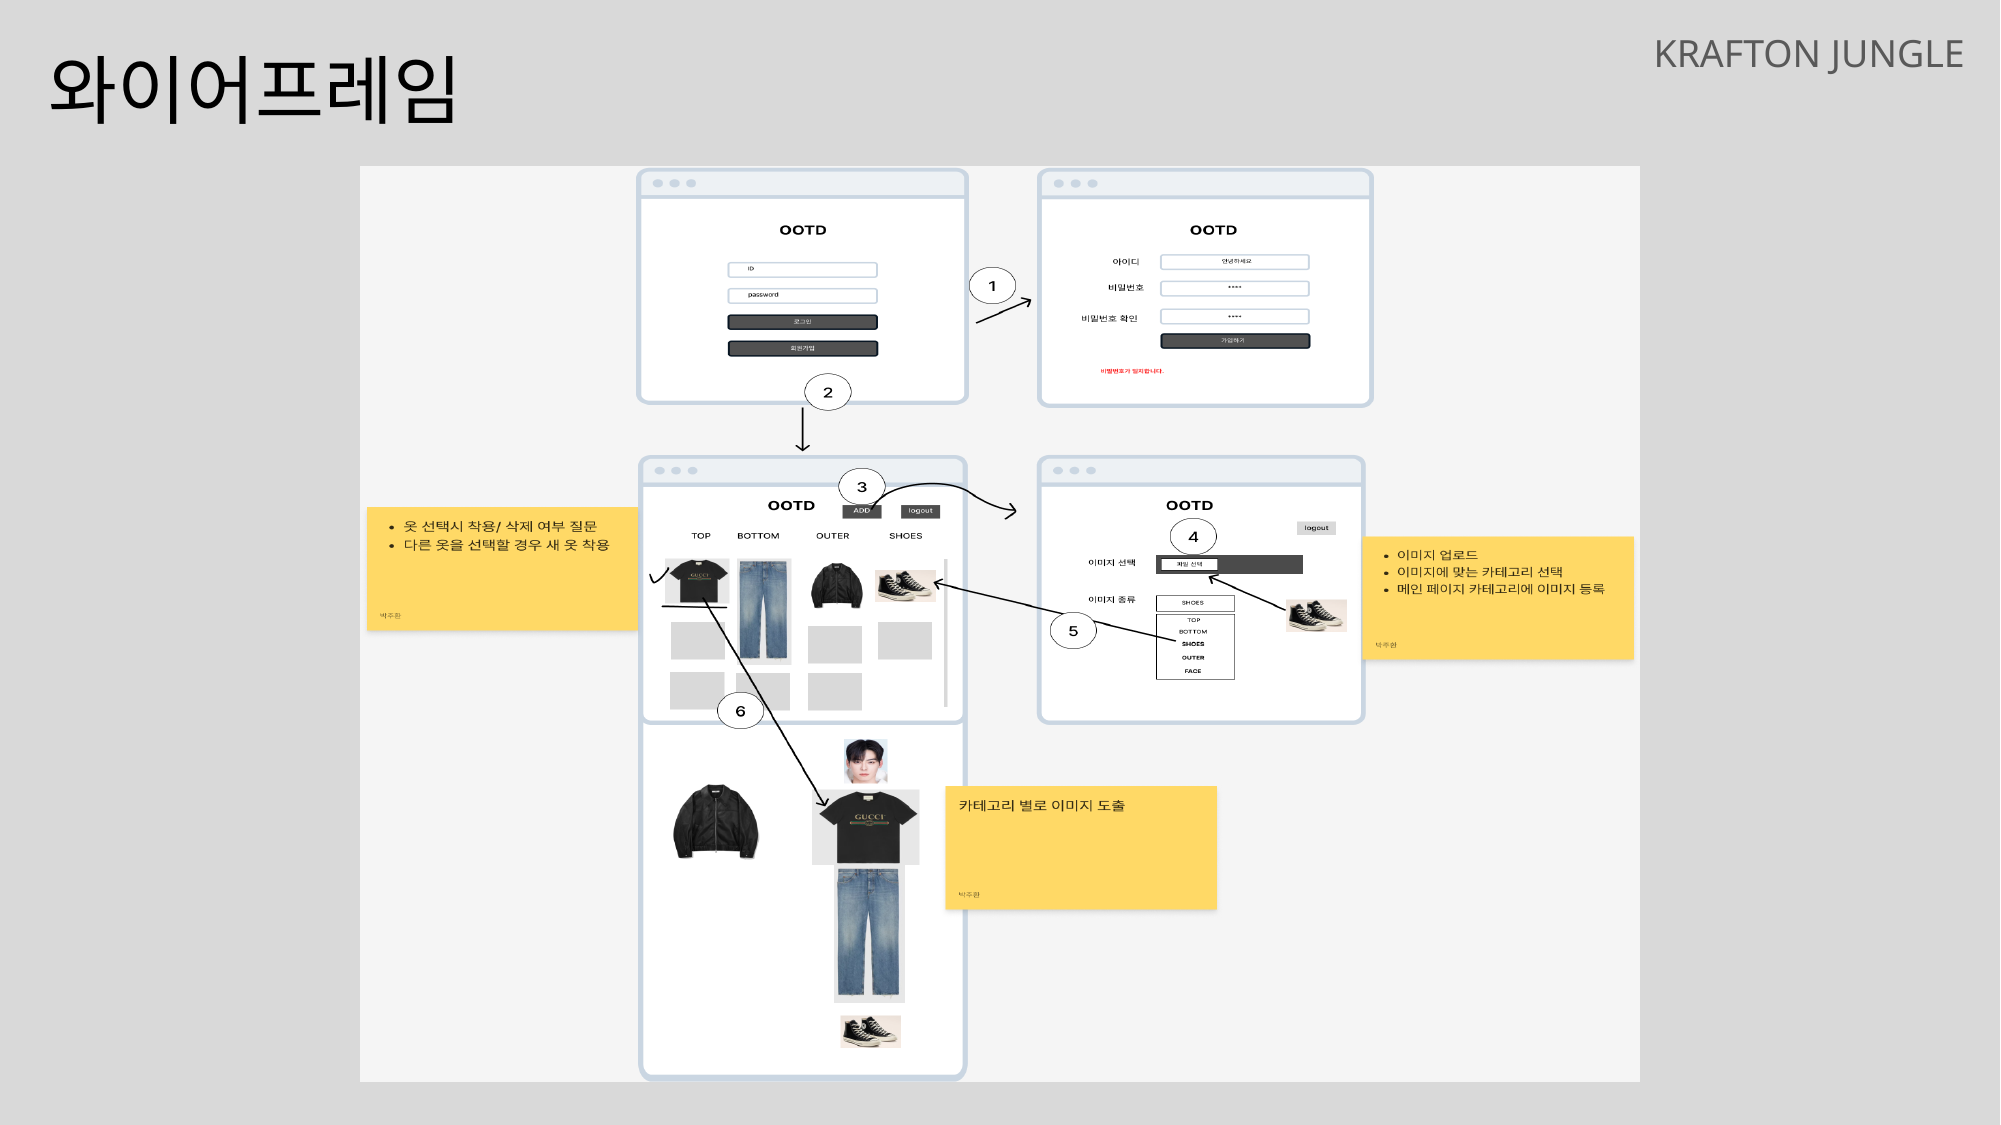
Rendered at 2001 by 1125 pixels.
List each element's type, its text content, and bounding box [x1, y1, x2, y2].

title 와이어프레임 [33, 22, 509, 167]
text_box KRAFTON JUNGLE [1638, 22, 1988, 83]
picture [360, 166, 1640, 1082]
